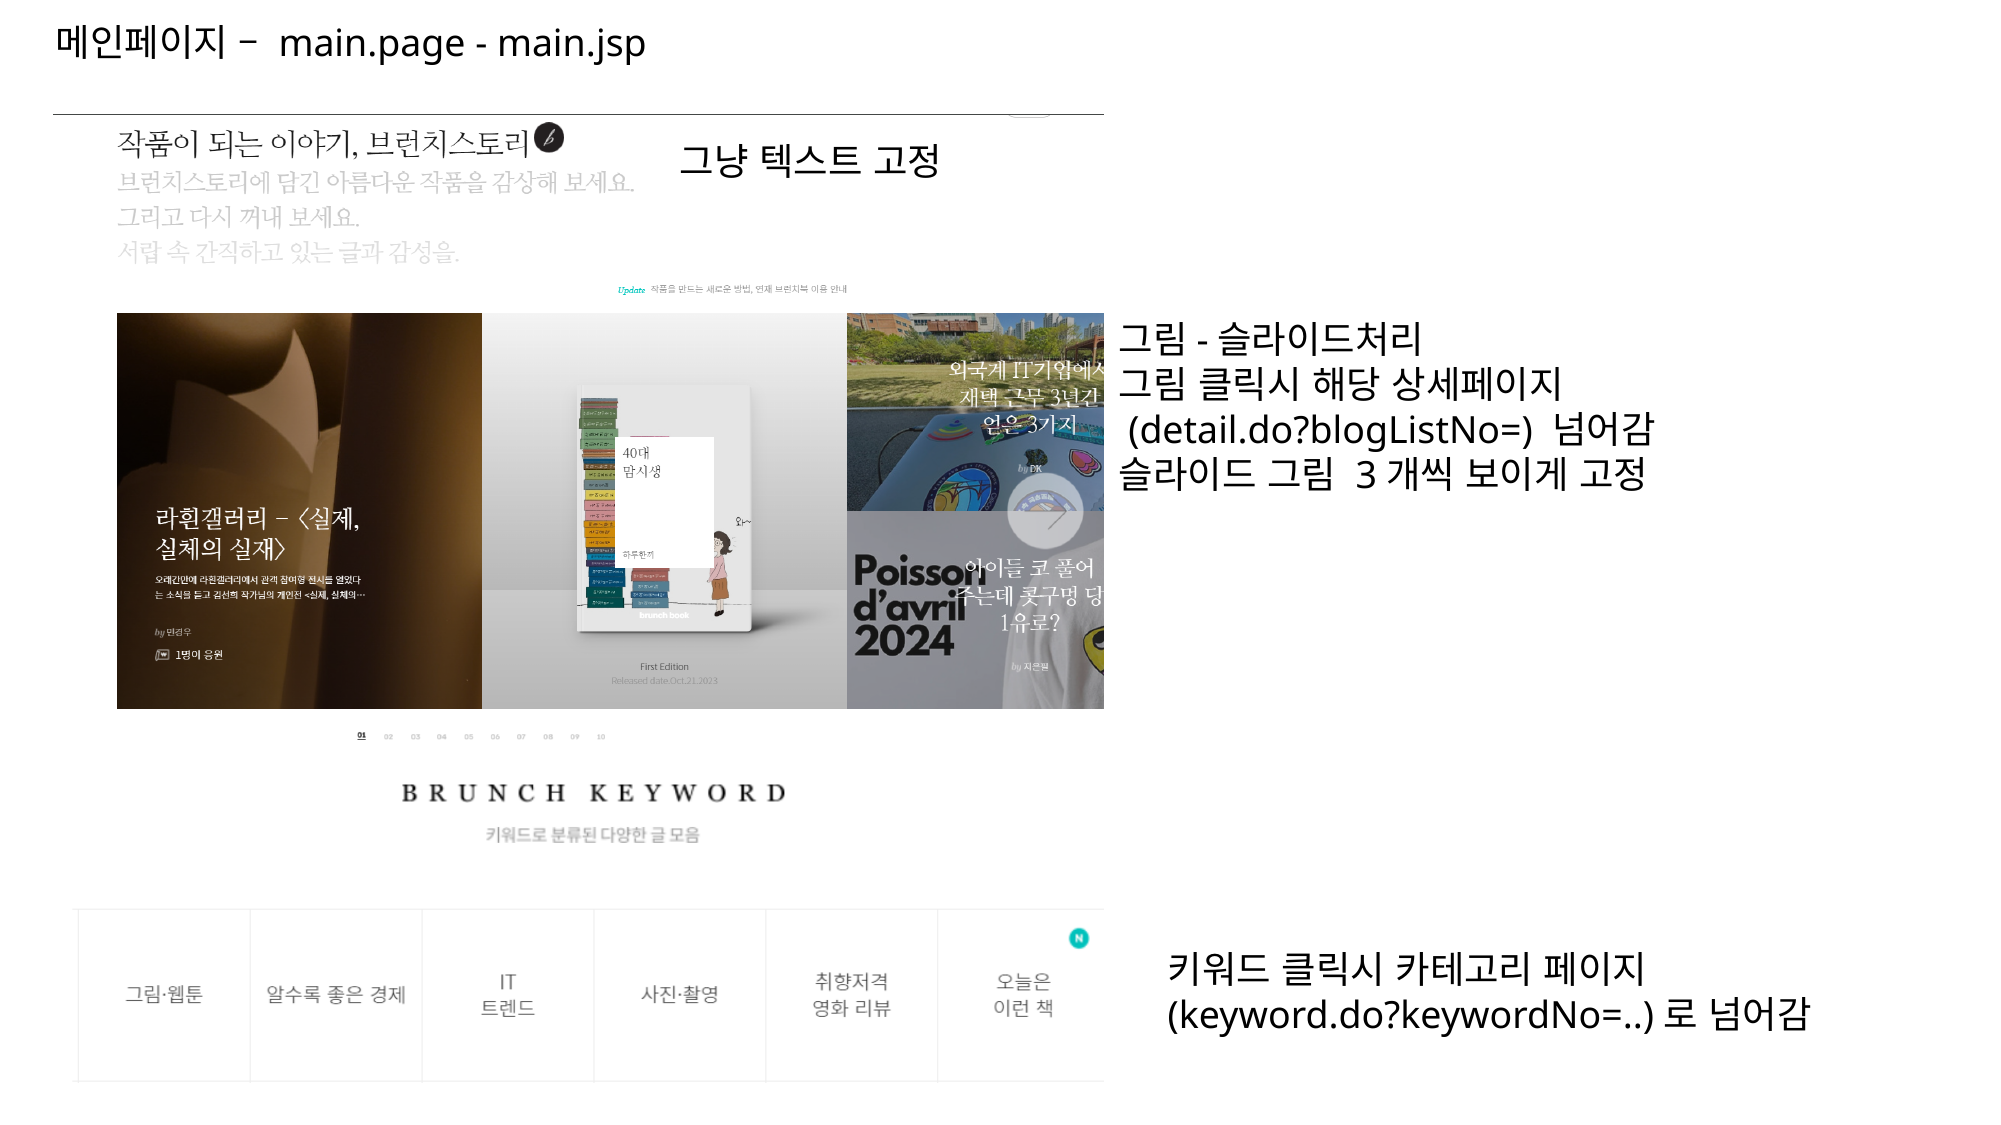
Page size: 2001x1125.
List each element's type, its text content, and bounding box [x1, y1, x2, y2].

text_box 메인페이지 – main.page - main.jsp [40, 11, 662, 72]
picture [53, 114, 1105, 1084]
text_box 키워드 클릭시 카테고리 페이지 (keyword.do?keywordNo=..)로 넘어감 [1152, 938, 1964, 1044]
text_box 그림-슬라이드처리 그림 클릭시 해당 상세페이지 (detail.do?blogListNo=) 넘어감 슬라이드 그림 3개씩 보이게 고정 [1105, 308, 1770, 504]
